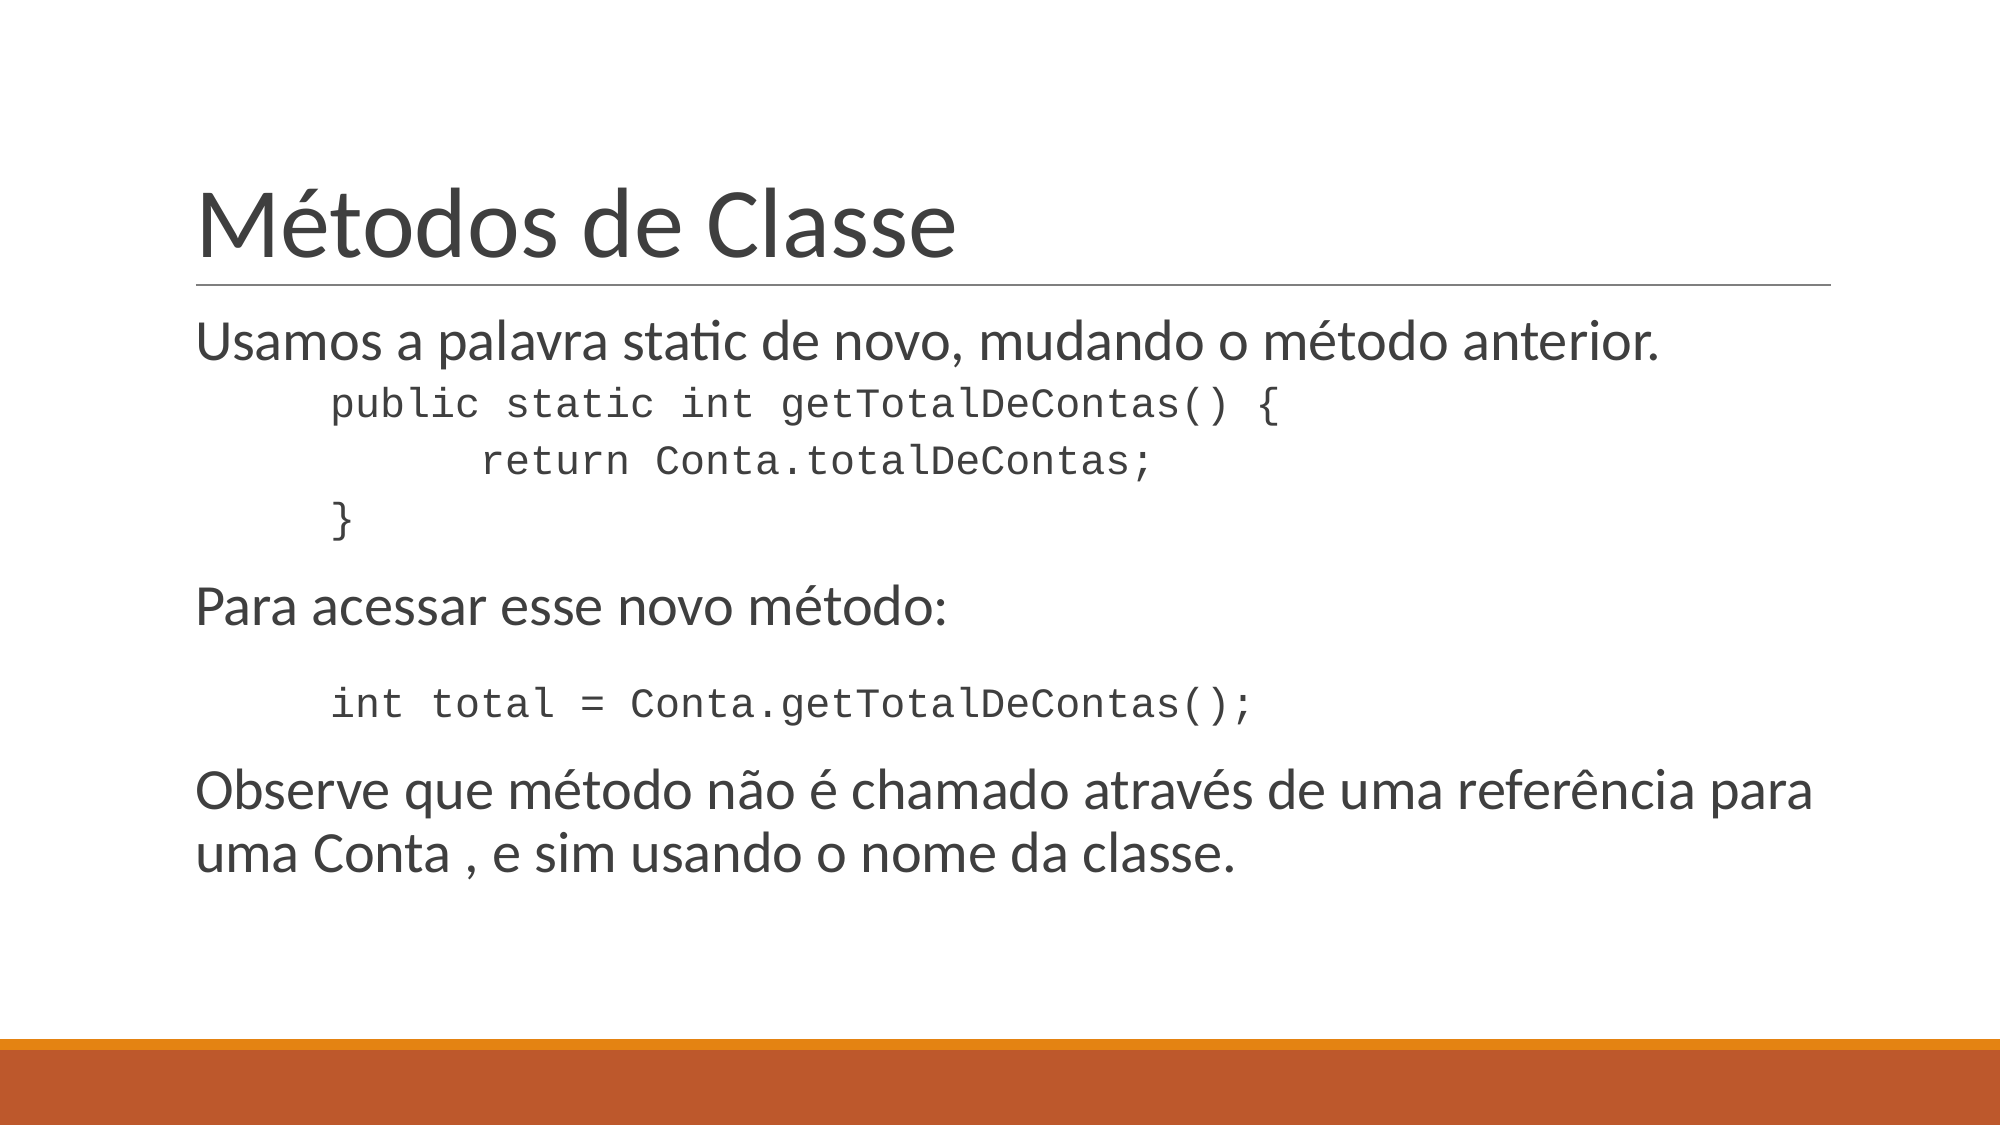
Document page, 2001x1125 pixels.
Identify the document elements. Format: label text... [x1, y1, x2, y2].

list Usamos a palavra static de novo, mudando o método anterior. public static int getTotalDeContas() { return Conta.totalDeContas; } Para acessar esse novo método: int total = Conta.getTotalDeContas(); Observe que método não é chamado através de uma referência para uma Conta , e sim usando o nome da classe. [180, 302, 1830, 963]
title Métodos de Classe [180, 47, 1830, 285]
